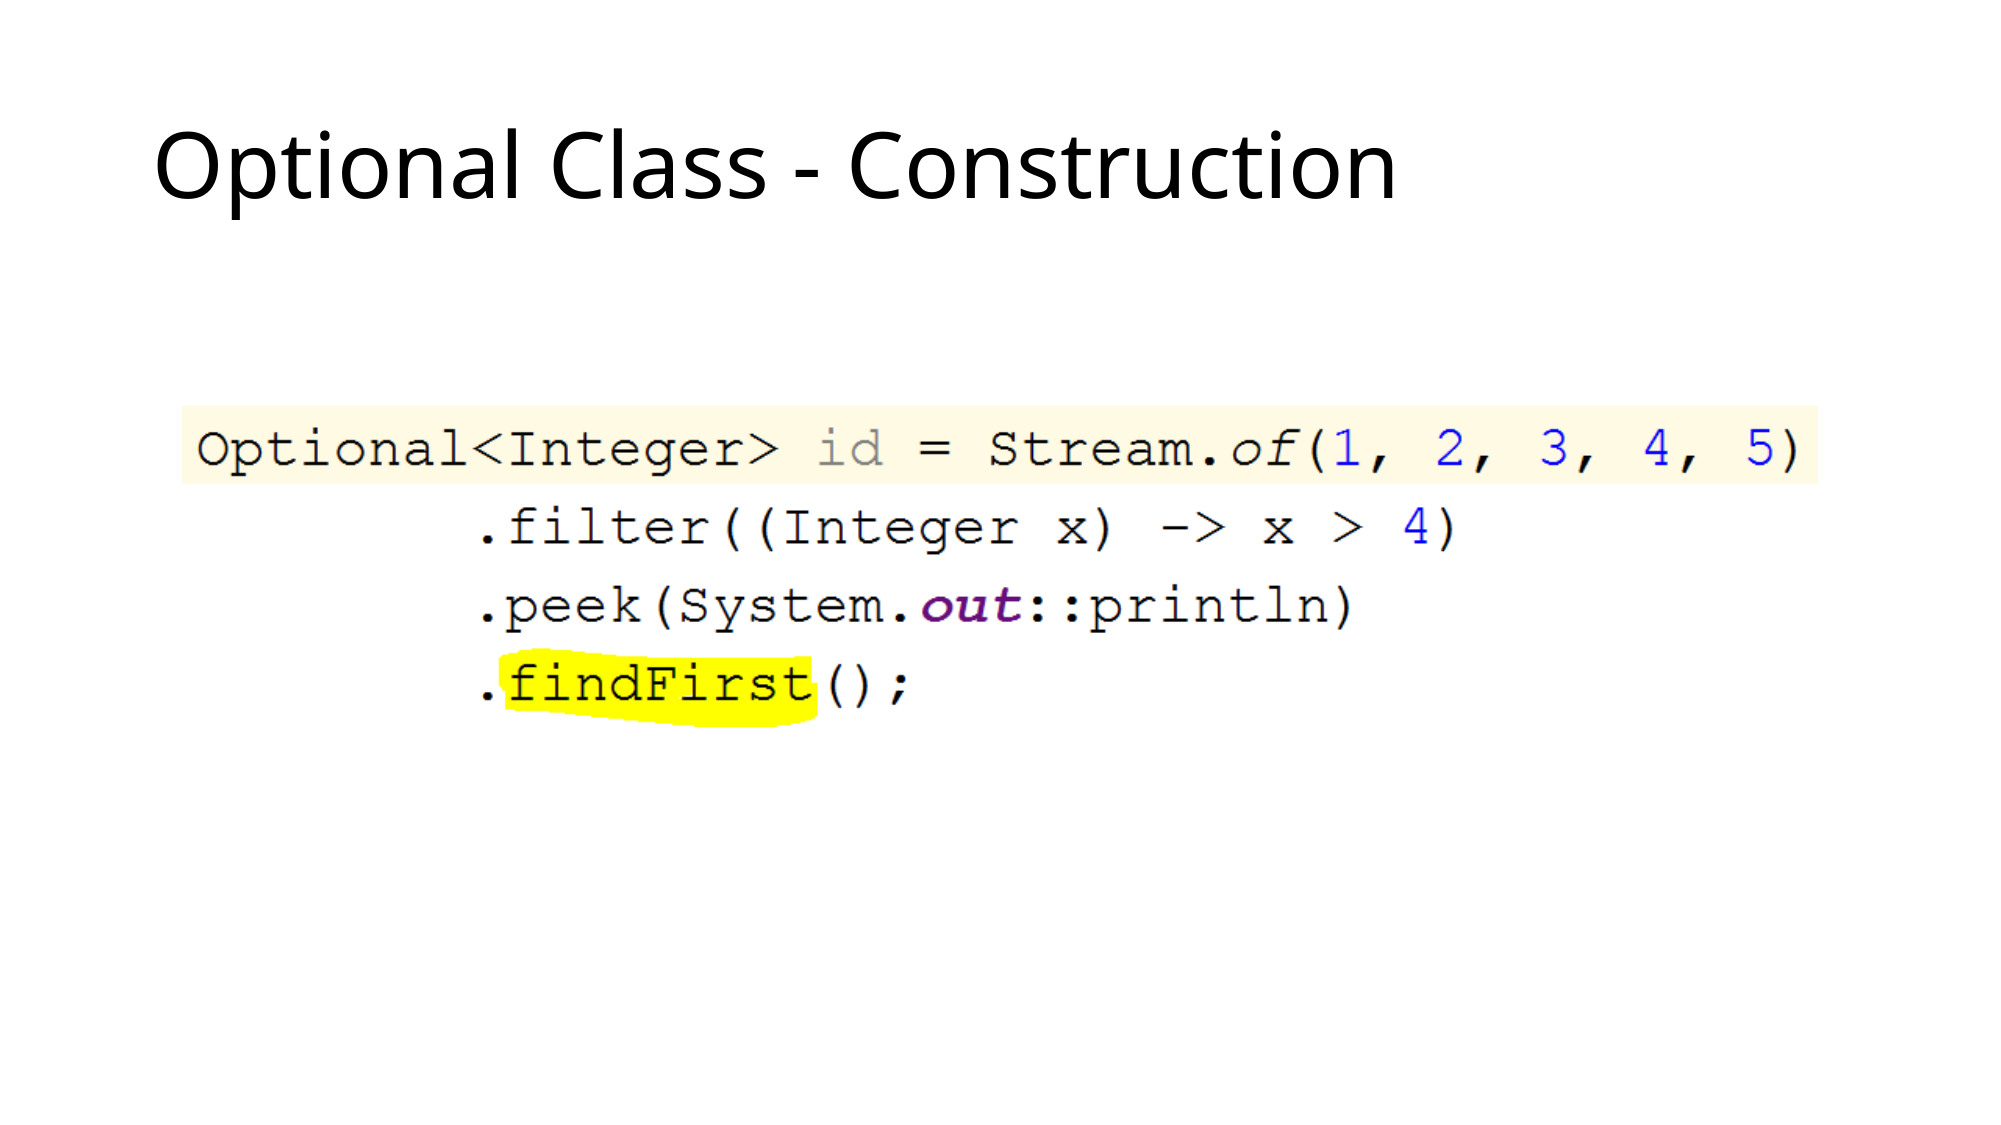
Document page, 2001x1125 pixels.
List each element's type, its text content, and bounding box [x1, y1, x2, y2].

title Optional Class - Construction [137, 59, 1863, 278]
picture [181, 398, 1818, 727]
